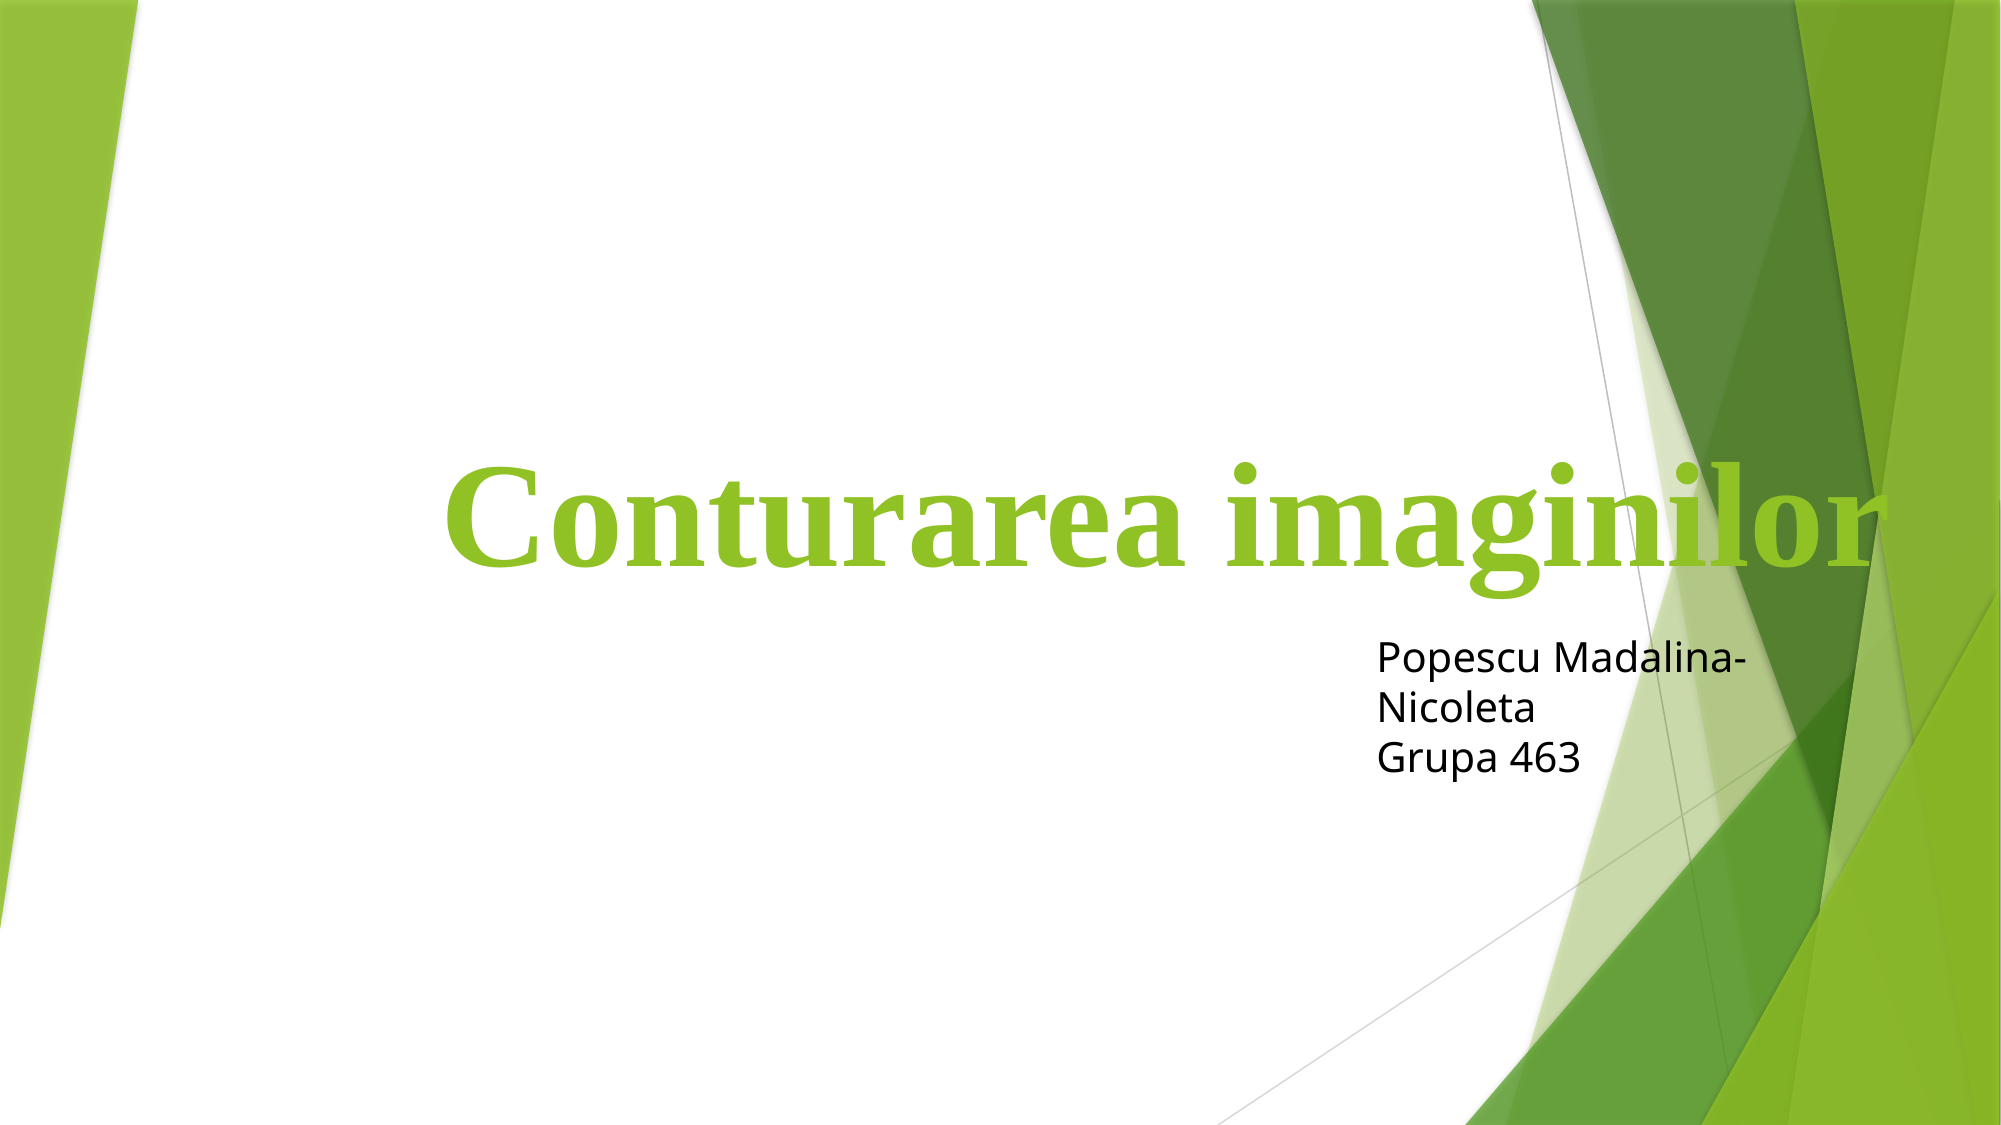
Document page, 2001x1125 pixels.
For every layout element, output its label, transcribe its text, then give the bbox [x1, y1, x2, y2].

title Conturarea imaginilor [194, 275, 1908, 605]
text_box Popescu Madalina-Nicoleta Grupa 463 [1361, 623, 1908, 789]
